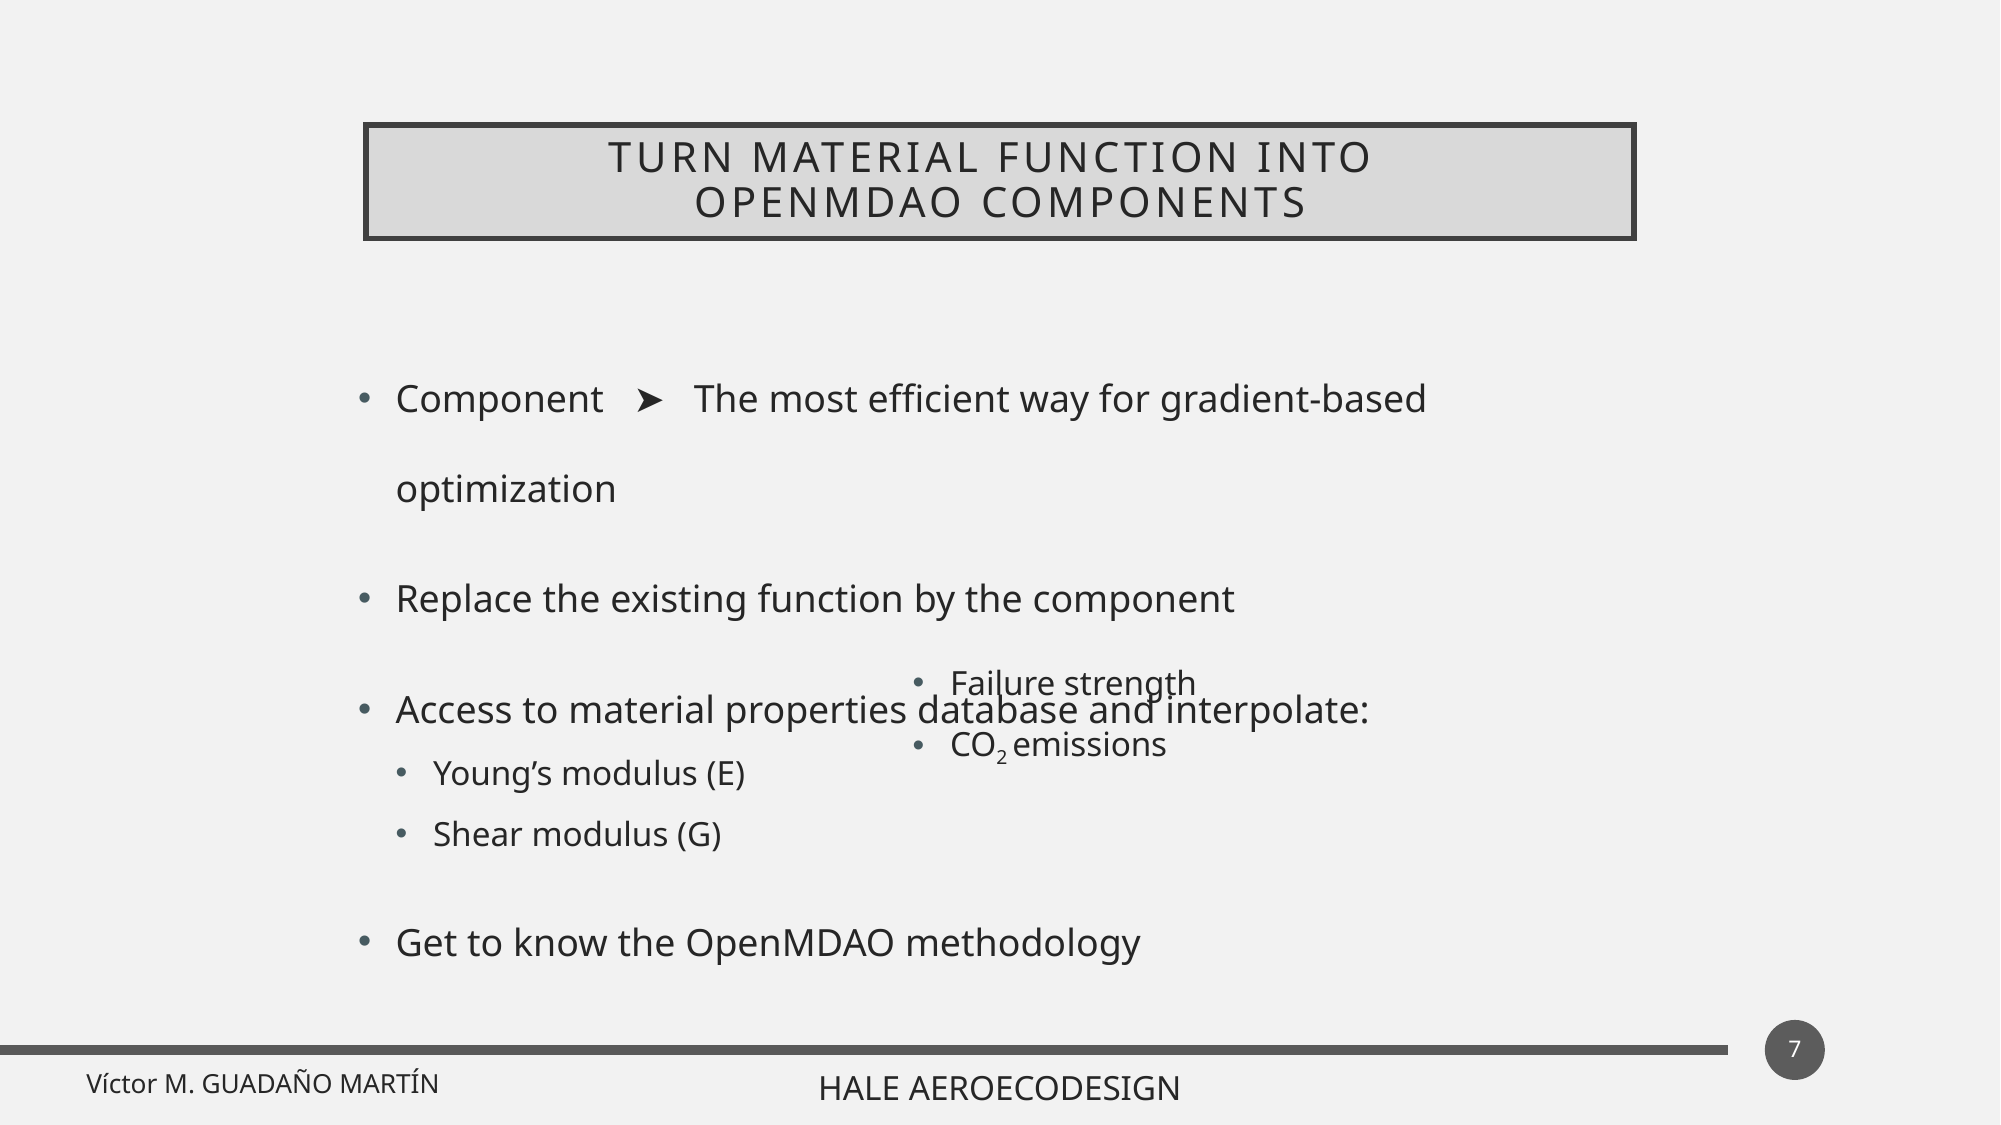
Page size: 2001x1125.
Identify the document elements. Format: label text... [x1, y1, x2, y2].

text_box HALE AEROECODESIGN [761, 1059, 1239, 1125]
text_box Failure strength CO2 emissions [860, 654, 1362, 821]
title Turn material function into OpenMDAO components [363, 122, 1637, 241]
list Component ➤ The most efficient way for gradient-based optimization Replace the existing function by the component Access to material properties database and interpolate: Young’s modulus (E) Shear modulus (G) Get to know the OpenMDAO methodology [343, 322, 1657, 988]
text_box Víctor M. GUADAÑO MARTÍN [71, 1059, 549, 1125]
slide_number 7 [1764, 1019, 1825, 1080]
